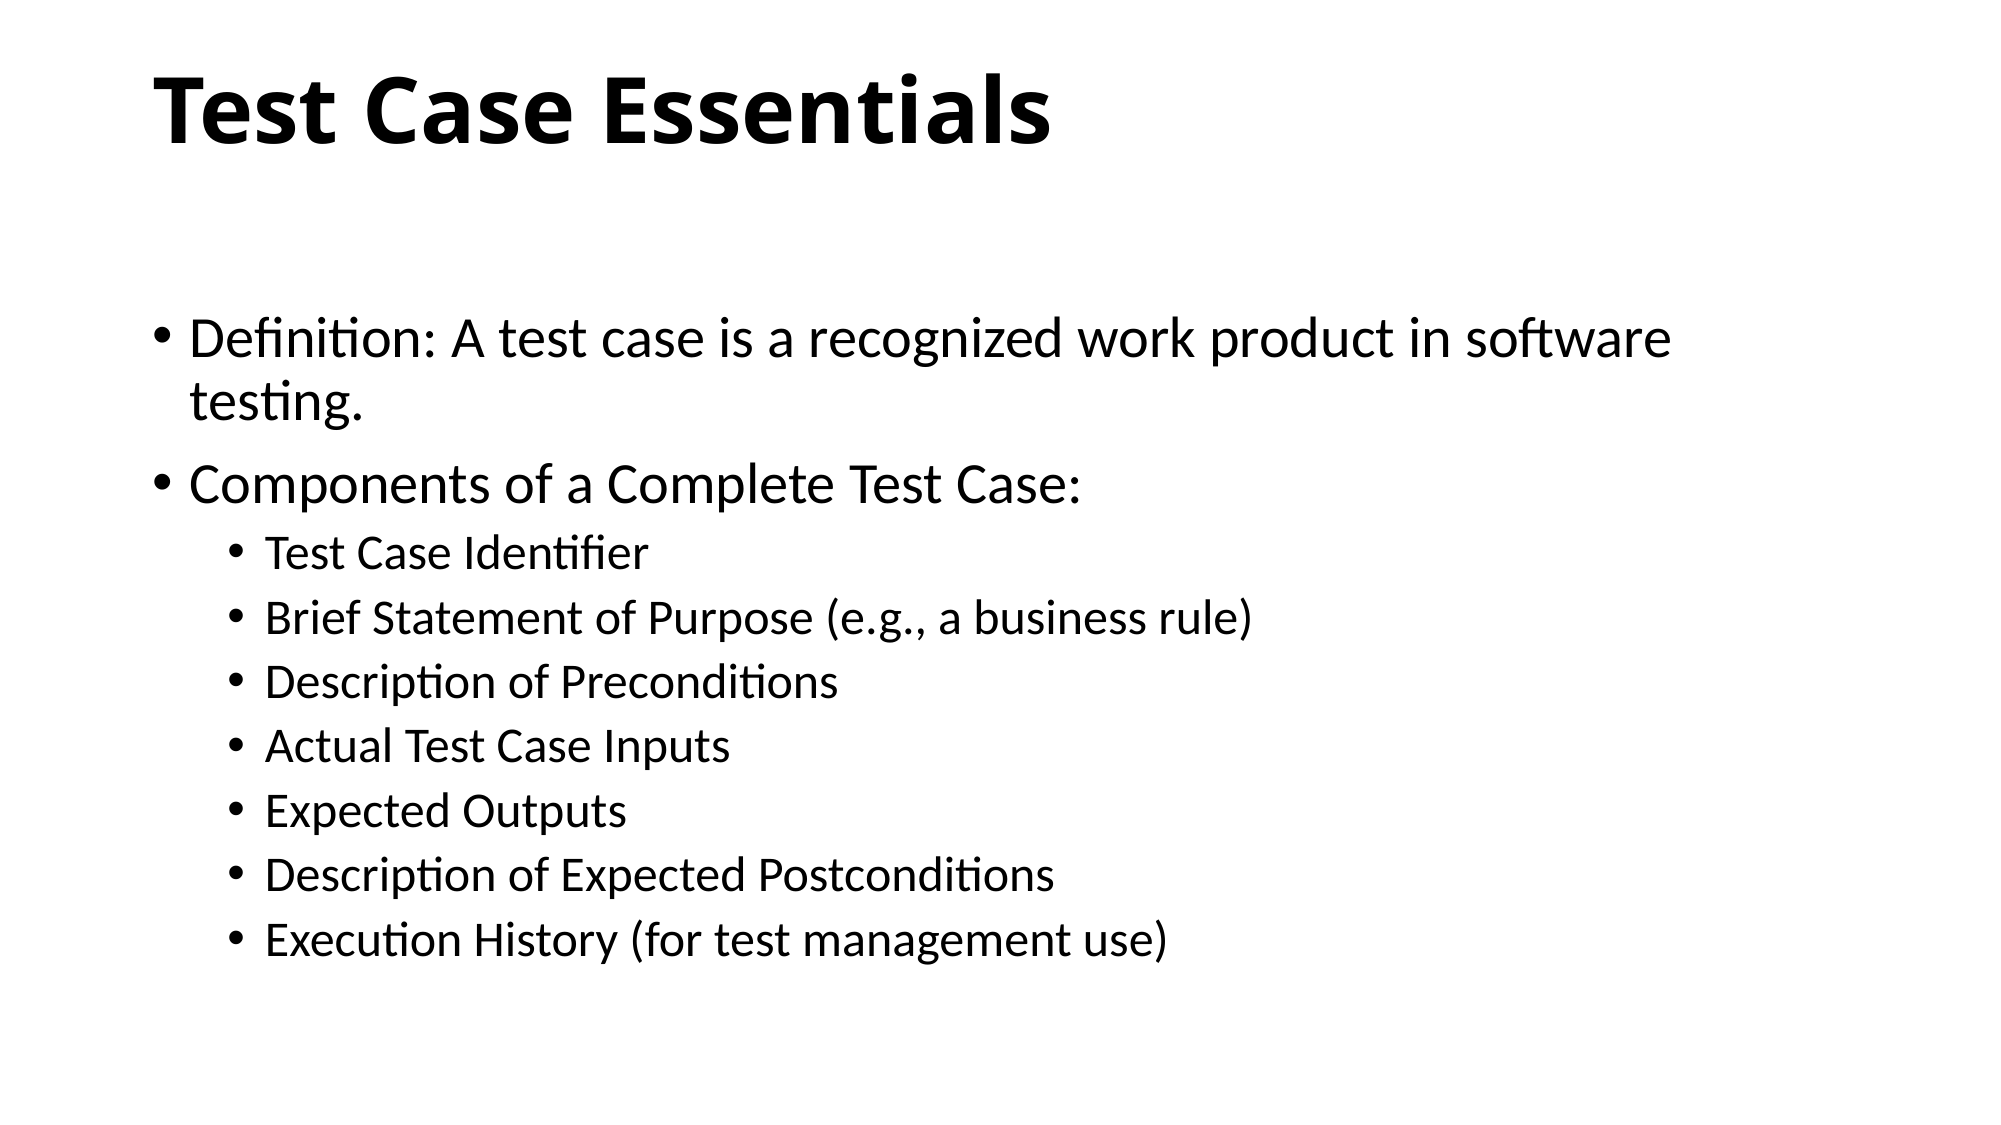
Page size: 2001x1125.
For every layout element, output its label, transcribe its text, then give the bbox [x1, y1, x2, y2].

title Test Case Essentials [137, 59, 1863, 278]
list Definition: A test case is a recognized work product in software testing. Components of a Complete Test Case: Test Case Identifier Brief Statement of Purpose (e.g., a business rule) Description of Preconditions Actual Test Case Inputs Expected Outputs Description of Expected Postconditions Execution History (for test management use) [137, 299, 1863, 1014]
